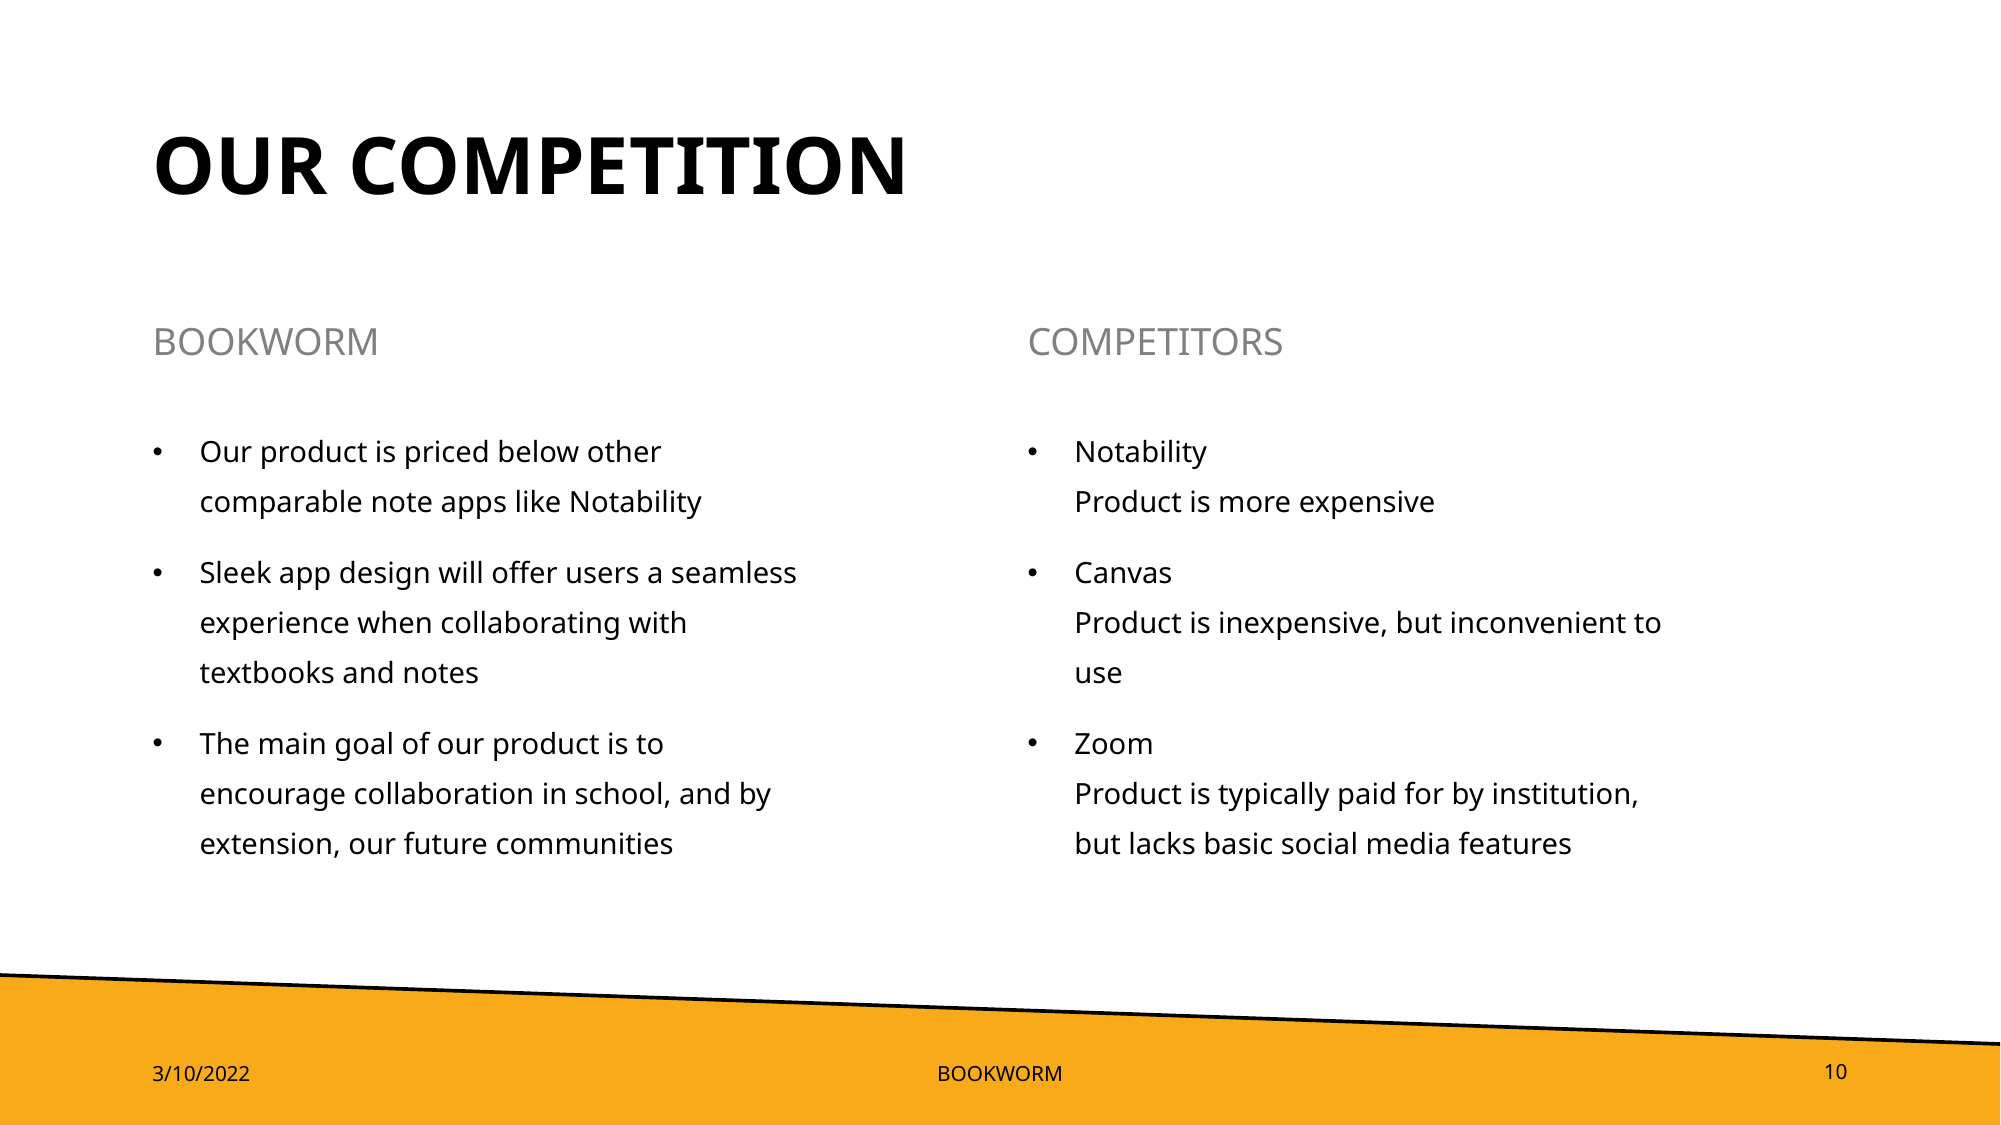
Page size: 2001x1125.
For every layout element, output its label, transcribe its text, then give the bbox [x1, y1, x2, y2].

list Our product is priced below other comparable note apps like Notability Sleek app design will offer users a seamless experience when collaborating with textbooks and notes The main goal of our product is to encourage collaboration in school, and by extension, our future communities [137, 410, 813, 917]
list Notability Product is more expensive Canvas Product is inexpensive, but inconvenient to use Zoom Product is typically paid for by institution, but lacks basic social media features [1012, 410, 1688, 917]
footer BOOKWORM [662, 1042, 1338, 1103]
title OUR COMPETITION [137, 59, 1863, 278]
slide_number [137, 1042, 588, 1103]
list BOOKWORM [137, 275, 813, 410]
list COMPETITORS [1012, 275, 1688, 410]
slide_number 10 [1412, 1042, 1863, 1103]
